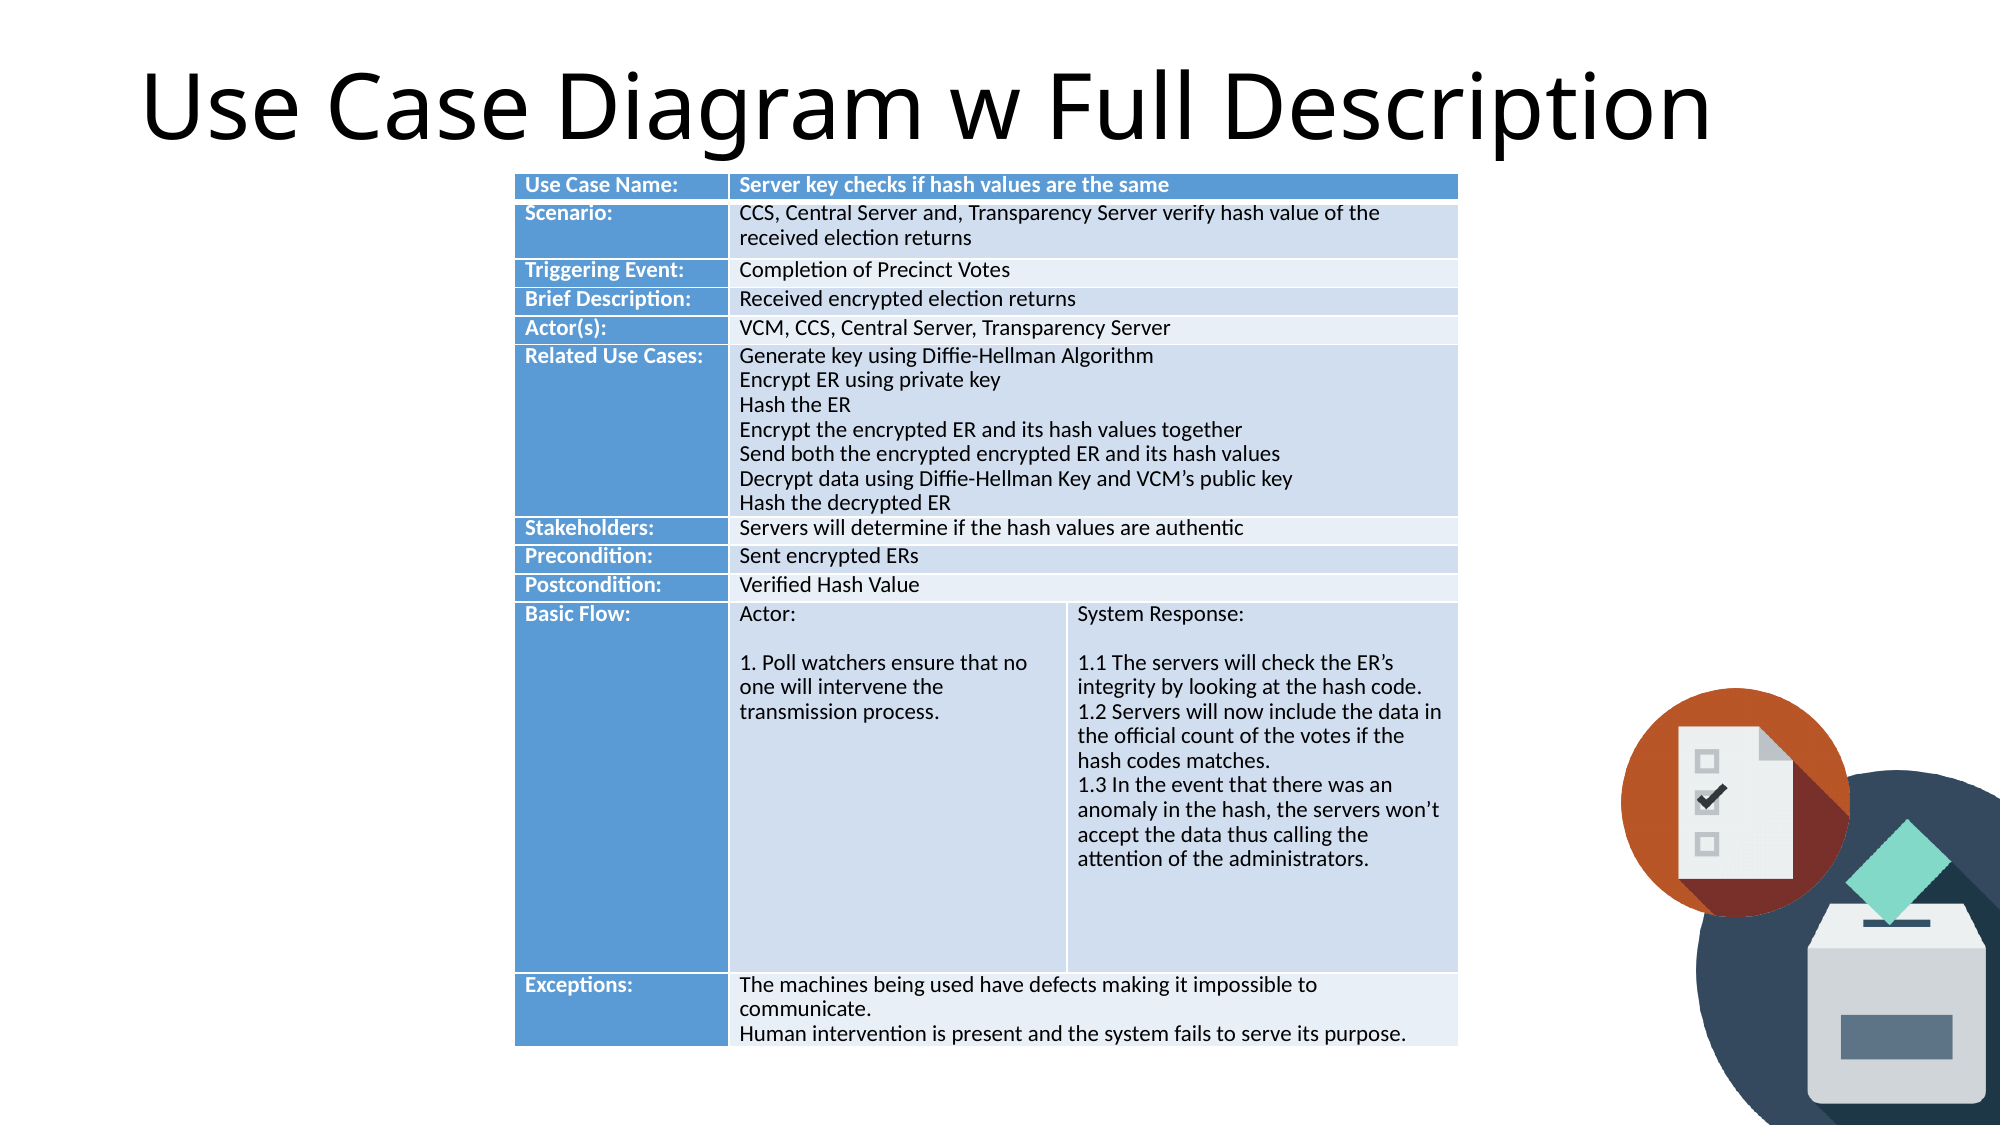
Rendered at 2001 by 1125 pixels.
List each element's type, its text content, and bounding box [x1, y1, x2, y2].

table_cell Generate key using Diffie-Hellman Algorithm Encrypt ER using private key Hash the ER Encrypt the encrypted ER and its hash values together Send both the encrypted encrypted ER and its hash values Decrypt data using Diffie-Hellman Key and VCM’s public key Hash the decrypted ER [730, 345, 1458, 516]
table_cell Triggering Event: [515, 260, 728, 287]
table_cell Precondition: [515, 546, 728, 573]
title Use Case Diagram w Full Description [124, 1, 1850, 219]
table_cell Postcondition: [515, 575, 728, 601]
table_cell Sent encrypted ERs [730, 546, 1458, 573]
table_header Use Case Name: [515, 174, 728, 199]
table_cell System Response: 1.1 The servers will check the ER’s integrity by looking at the hash code. 1.2 Servers will now include the data in the official count of the votes if the hash codes matches. 1.3 In the event that there was an anomaly in the hash, the servers won’t accept the data thus calling the attention of the administrators. [1068, 603, 1458, 972]
picture [1621, 688, 2000, 1125]
table_cell The machines being used have defects making it impossible to communicate. Human intervention is present and the system fails to serve its purpose. [730, 974, 1458, 1046]
table_cell Basic Flow: [515, 603, 728, 972]
table_cell Stakeholders: [515, 518, 728, 544]
table_cell Related Use Cases: [515, 345, 728, 516]
table_cell VCM, CCS, Central Server, Transparency Server [730, 317, 1458, 344]
table_cell Exceptions: [515, 974, 728, 1046]
table_cell Brief Description: [515, 288, 728, 315]
table_header Server key checks if hash values are the same [730, 174, 1458, 199]
table_cell Servers will determine if the hash values are authentic [730, 518, 1458, 544]
table_cell Scenario: [515, 205, 728, 258]
table_cell Actor: 1. Poll watchers ensure that no one will intervene the transmission process. [730, 603, 1066, 972]
table_cell Received encrypted election returns [730, 288, 1458, 315]
table_cell Verified Hash Value [730, 575, 1458, 601]
table_cell CCS, Central Server and, Transparency Server verify hash value of the received election returns [730, 205, 1458, 258]
table_cell Actor(s): [515, 317, 728, 344]
table_cell Completion of Precinct Votes [730, 260, 1458, 287]
